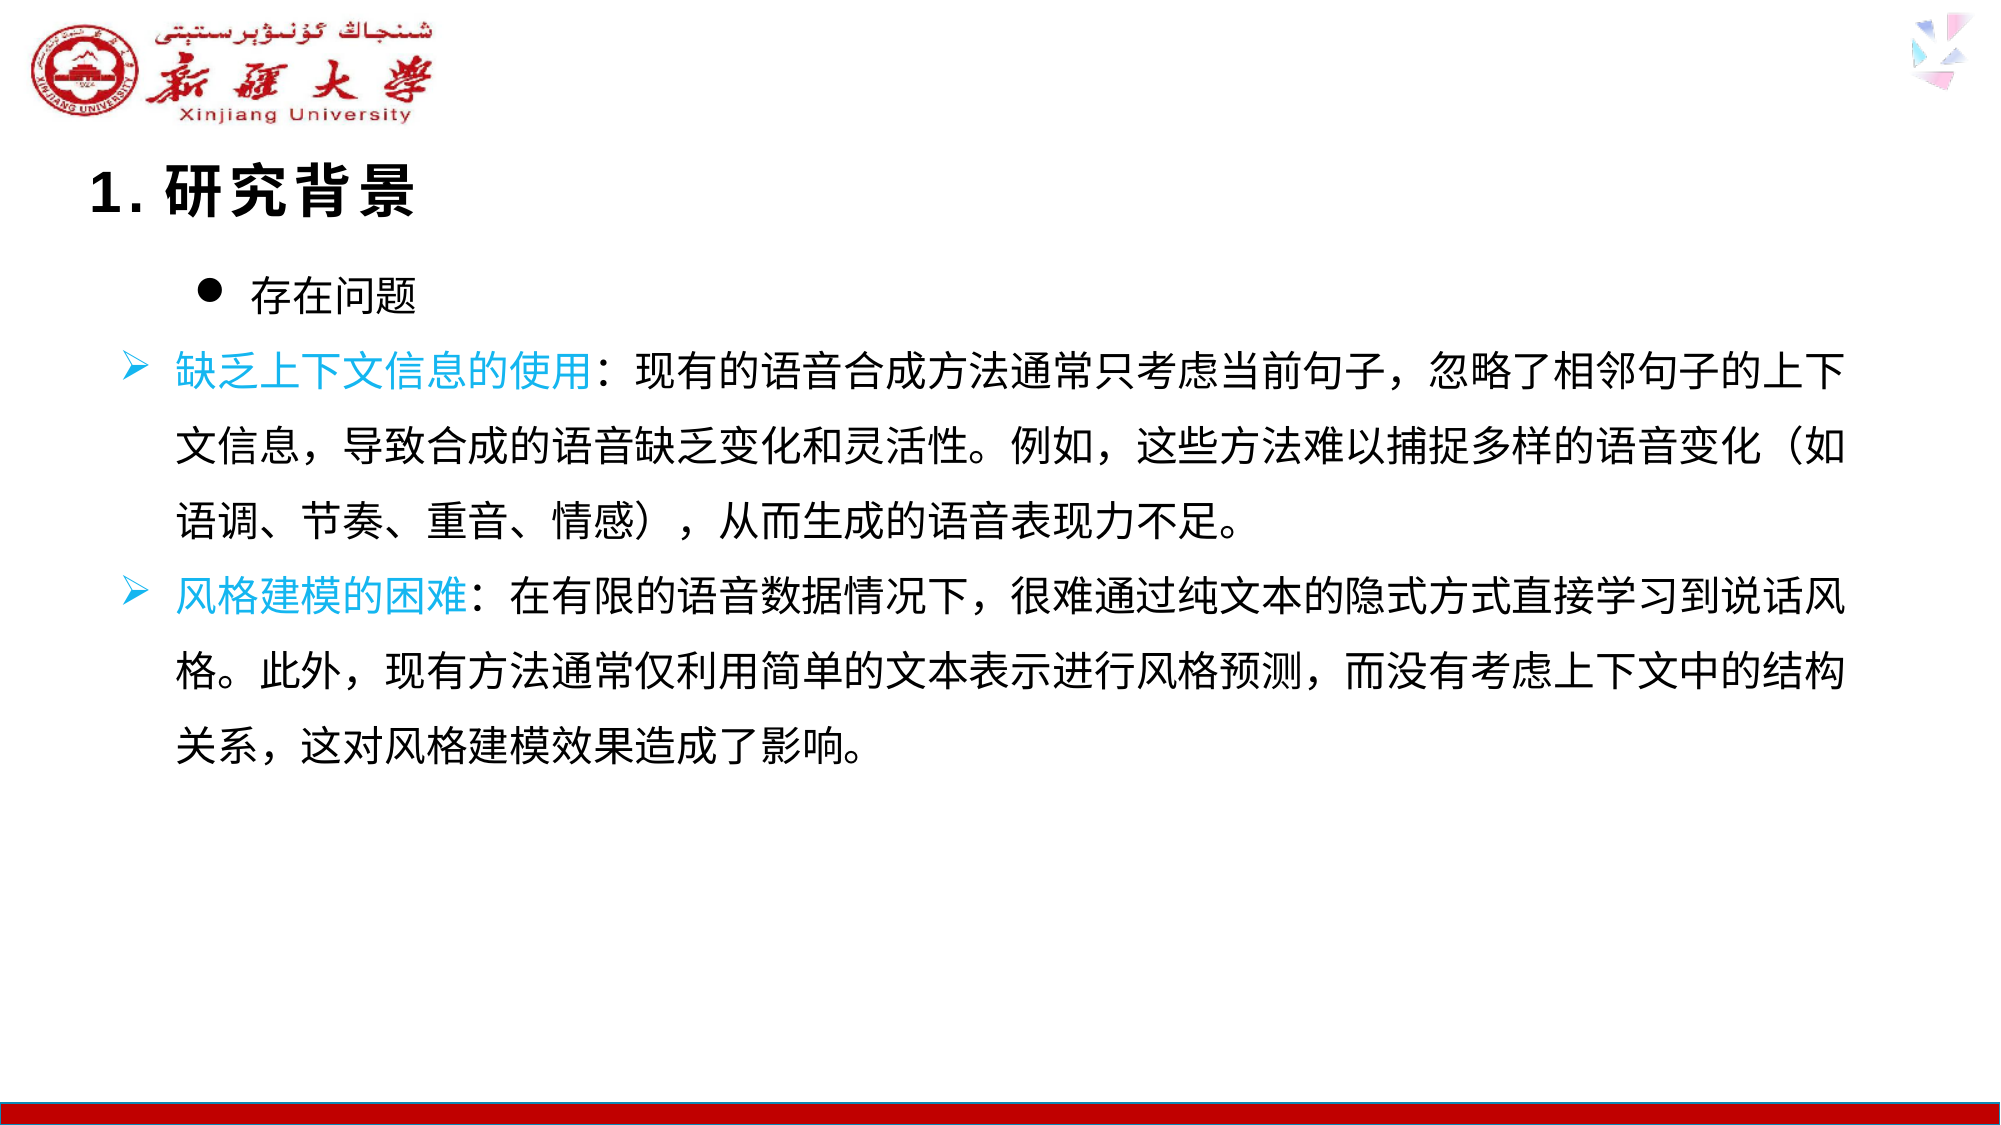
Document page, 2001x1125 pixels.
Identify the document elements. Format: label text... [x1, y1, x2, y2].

picture [0, 0, 482, 143]
text_box [0, 1102, 2000, 1125]
text_box 1.研究背景 [74, 130, 1875, 247]
text_box 存在问题 缺乏上下文信息的使用：现有的语音合成方法通常只考虑当前句子，忽略了相邻句子的上下文信息，导致合成的语音缺乏变化和灵活性。例如，这些方法难以捕捉多样的语音变化（如语调、节奏、重音、情感），从而生成的语音表现力不足。 风格建模的困难：在有限的语音数据情况下，很难通过纯文本的隐式方式直接学习到说话风格。此外，现有方法通常仅利用简单的文本表示进行风格预测，而没有考虑上下文中的结构关系，这对风格建模效果造成了影响。 [104, 237, 1883, 919]
picture [1881, 0, 2000, 101]
